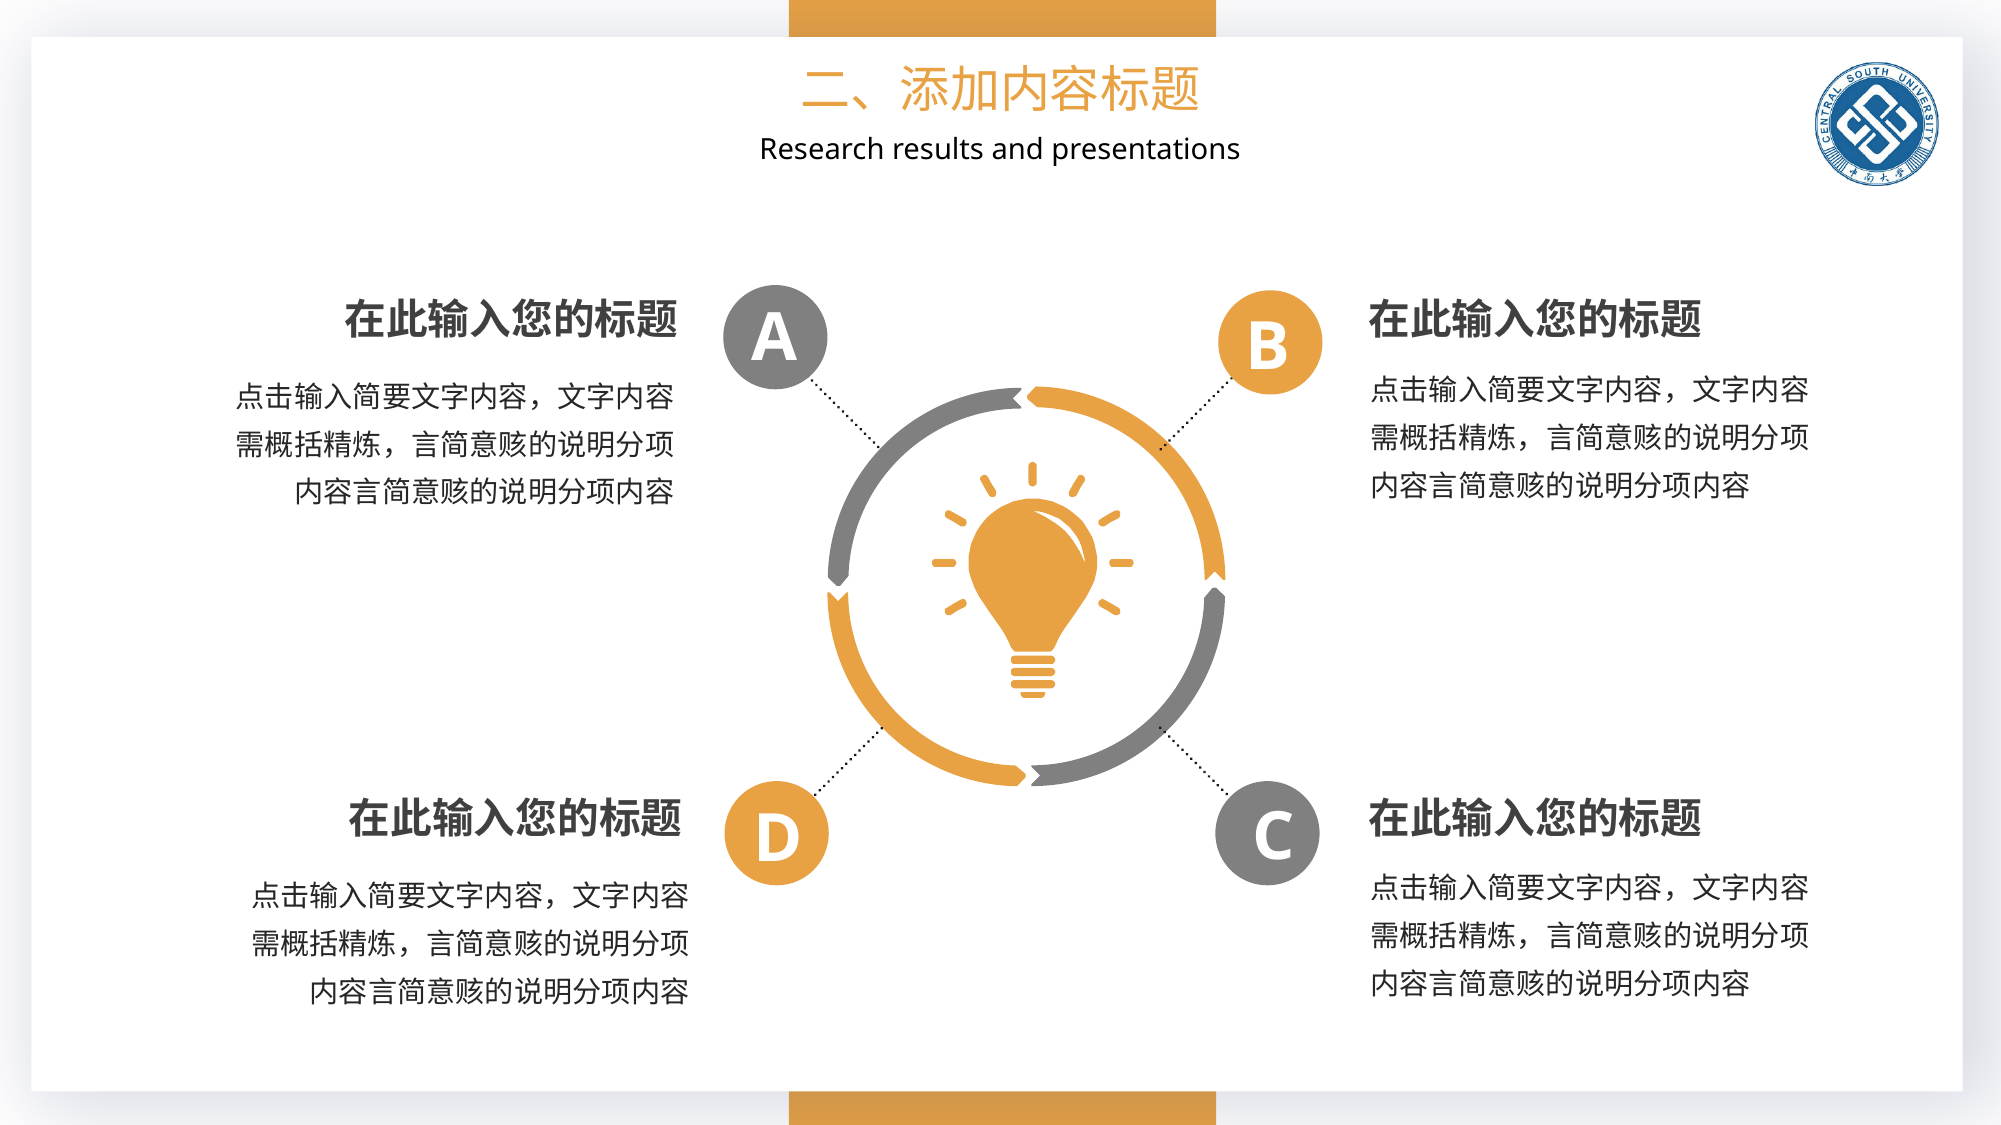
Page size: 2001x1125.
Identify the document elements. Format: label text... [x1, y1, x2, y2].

picture [1813, 58, 1941, 188]
text_box 点击输入简要文字内容，文字内容需概括精炼，言简意赅的说明分项内容言简意赅的说明分项内容 [1355, 351, 1825, 510]
text_box 在此输入您的标题 [1353, 285, 1731, 350]
text_box 二、添加内容标题 [593, 49, 1407, 123]
text_box 在此输入您的标题 [333, 784, 711, 850]
text_box 在此输入您的标题 [1353, 784, 1731, 850]
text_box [723, 285, 1323, 886]
text_box Research results and presentations [480, 123, 1520, 173]
text_box 点击输入简要文字内容，文字内容需概括精炼，言简意赅的说明分项内容言简意赅的说明分项内容 [220, 357, 690, 517]
text_box 点击输入简要文字内容，文字内容需概括精炼，言简意赅的说明分项内容言简意赅的说明分项内容 [1355, 848, 1825, 1008]
text_box 点击输入简要文字内容，文字内容需概括精炼，言简意赅的说明分项内容言简意赅的说明分项内容 [235, 857, 705, 1016]
text_box 在此输入您的标题 [329, 285, 707, 350]
